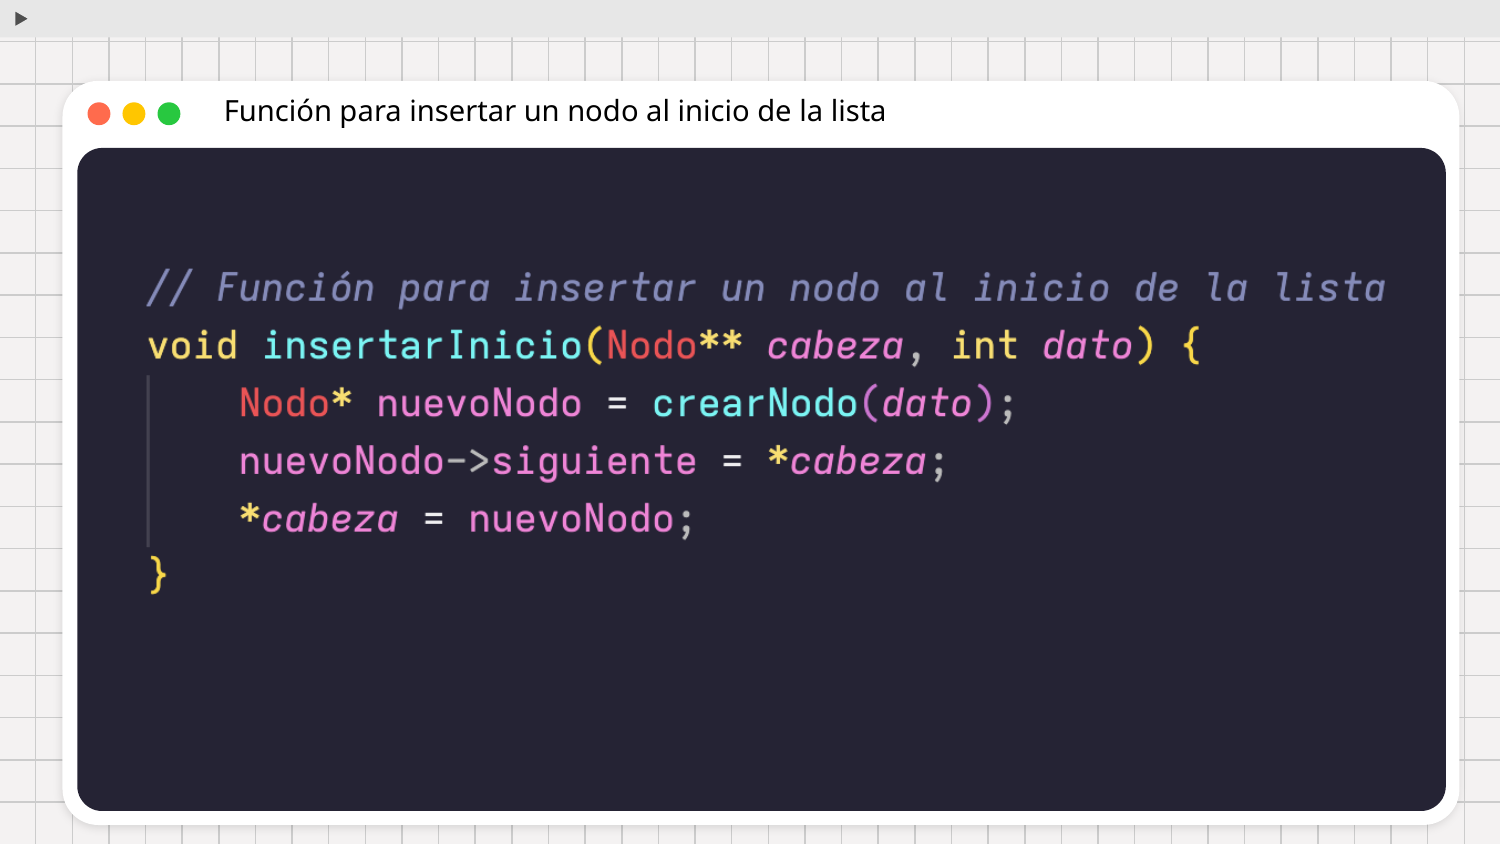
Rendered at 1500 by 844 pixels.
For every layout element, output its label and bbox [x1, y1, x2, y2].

text_box [62, 80, 1460, 826]
picture [120, 211, 1418, 646]
